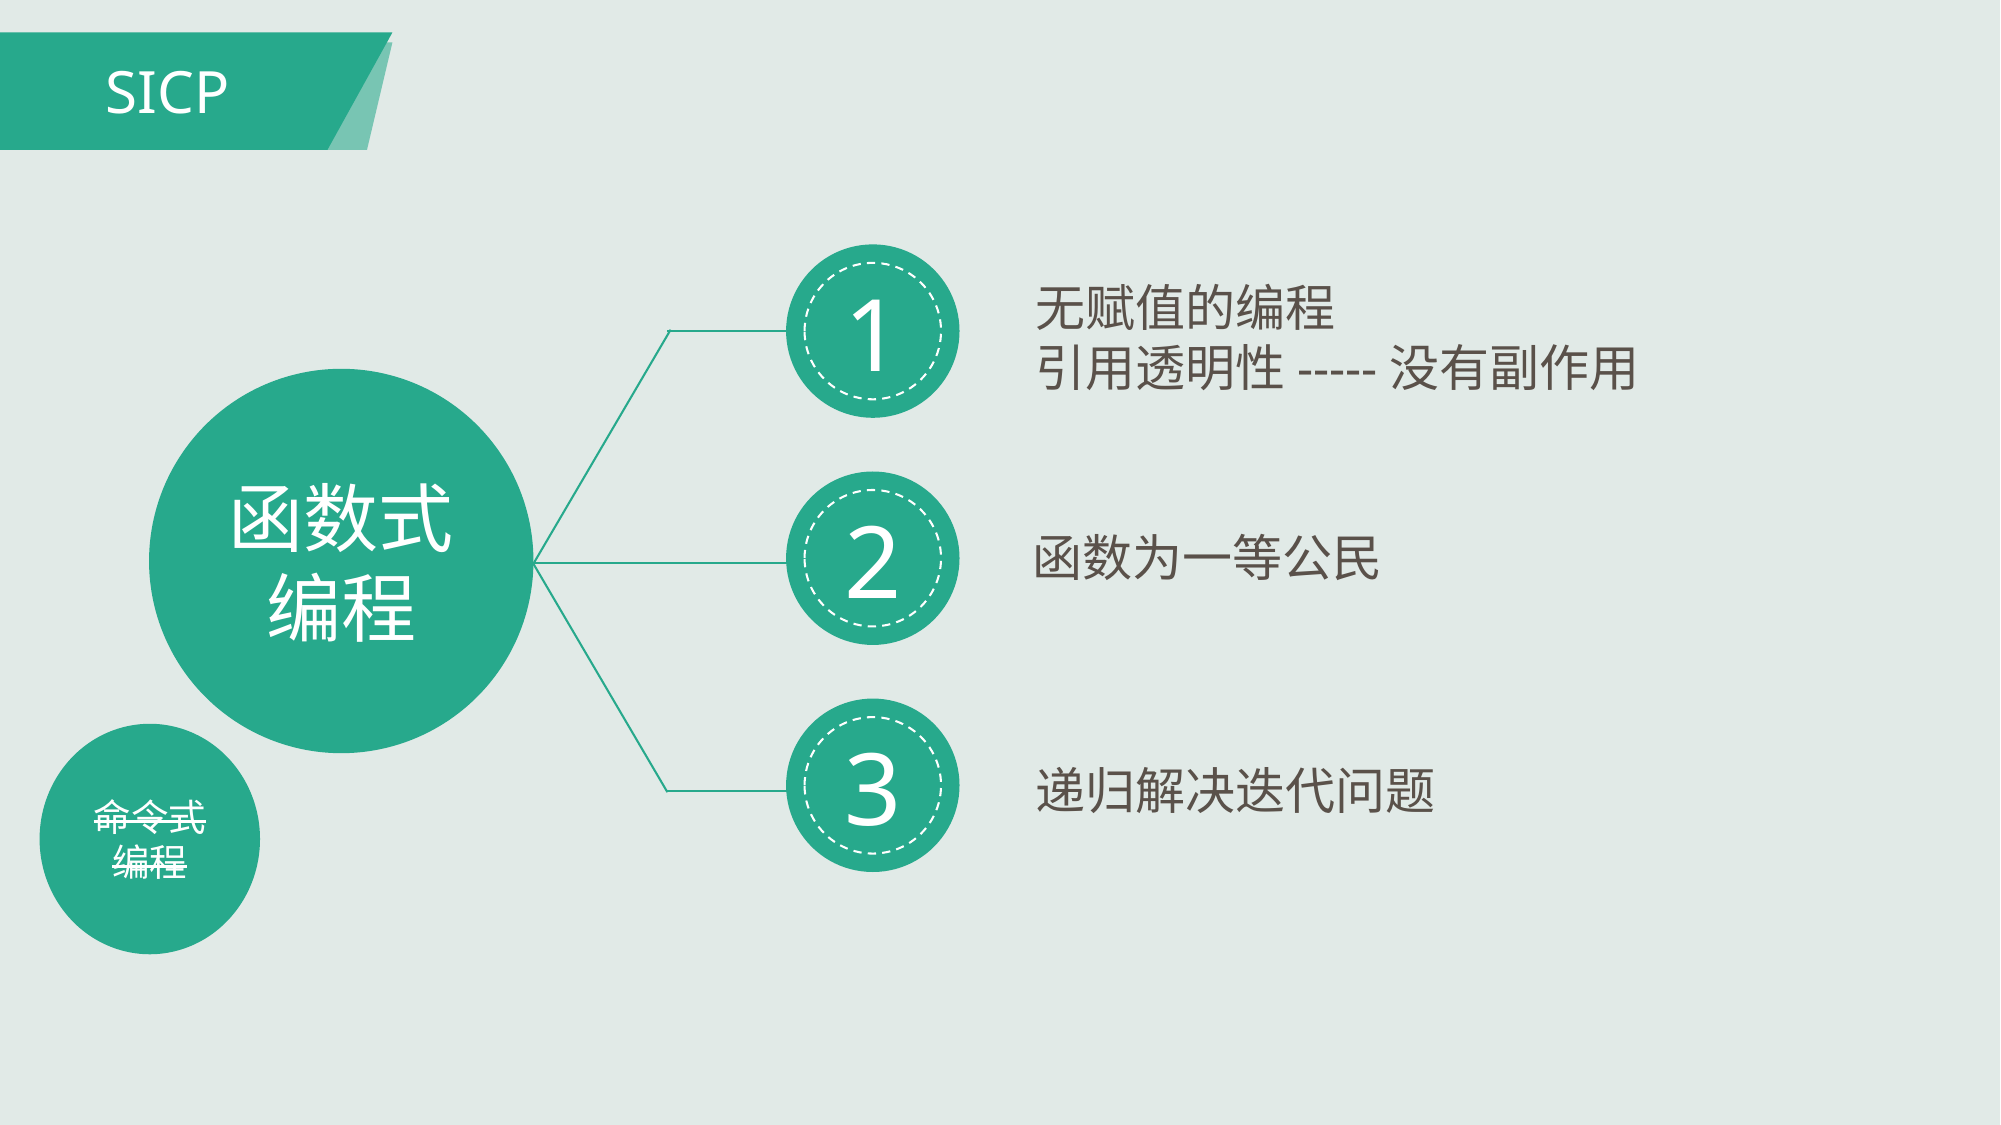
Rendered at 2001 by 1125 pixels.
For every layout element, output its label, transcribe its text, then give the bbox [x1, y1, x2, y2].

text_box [533, 329, 671, 563]
text_box [329, 41, 394, 151]
text_box 无赋值的编程 引用透明性-----没有副作用 [1020, 269, 2000, 405]
text_box 3 [785, 697, 961, 874]
text_box 命令式编程 [38, 722, 262, 956]
text_box SICP [0, 48, 338, 133]
text_box [803, 261, 942, 401]
text_box [803, 716, 942, 855]
text_box 函数式编程 [148, 367, 533, 755]
text_box 2 [785, 470, 961, 646]
text_box 1 [785, 243, 961, 419]
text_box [533, 564, 668, 793]
text_box 递归解决迭代问题 [1020, 751, 2000, 827]
text_box 函数为一等公民 [1017, 458, 2000, 594]
text_box [0, 31, 395, 151]
text_box [803, 488, 942, 628]
